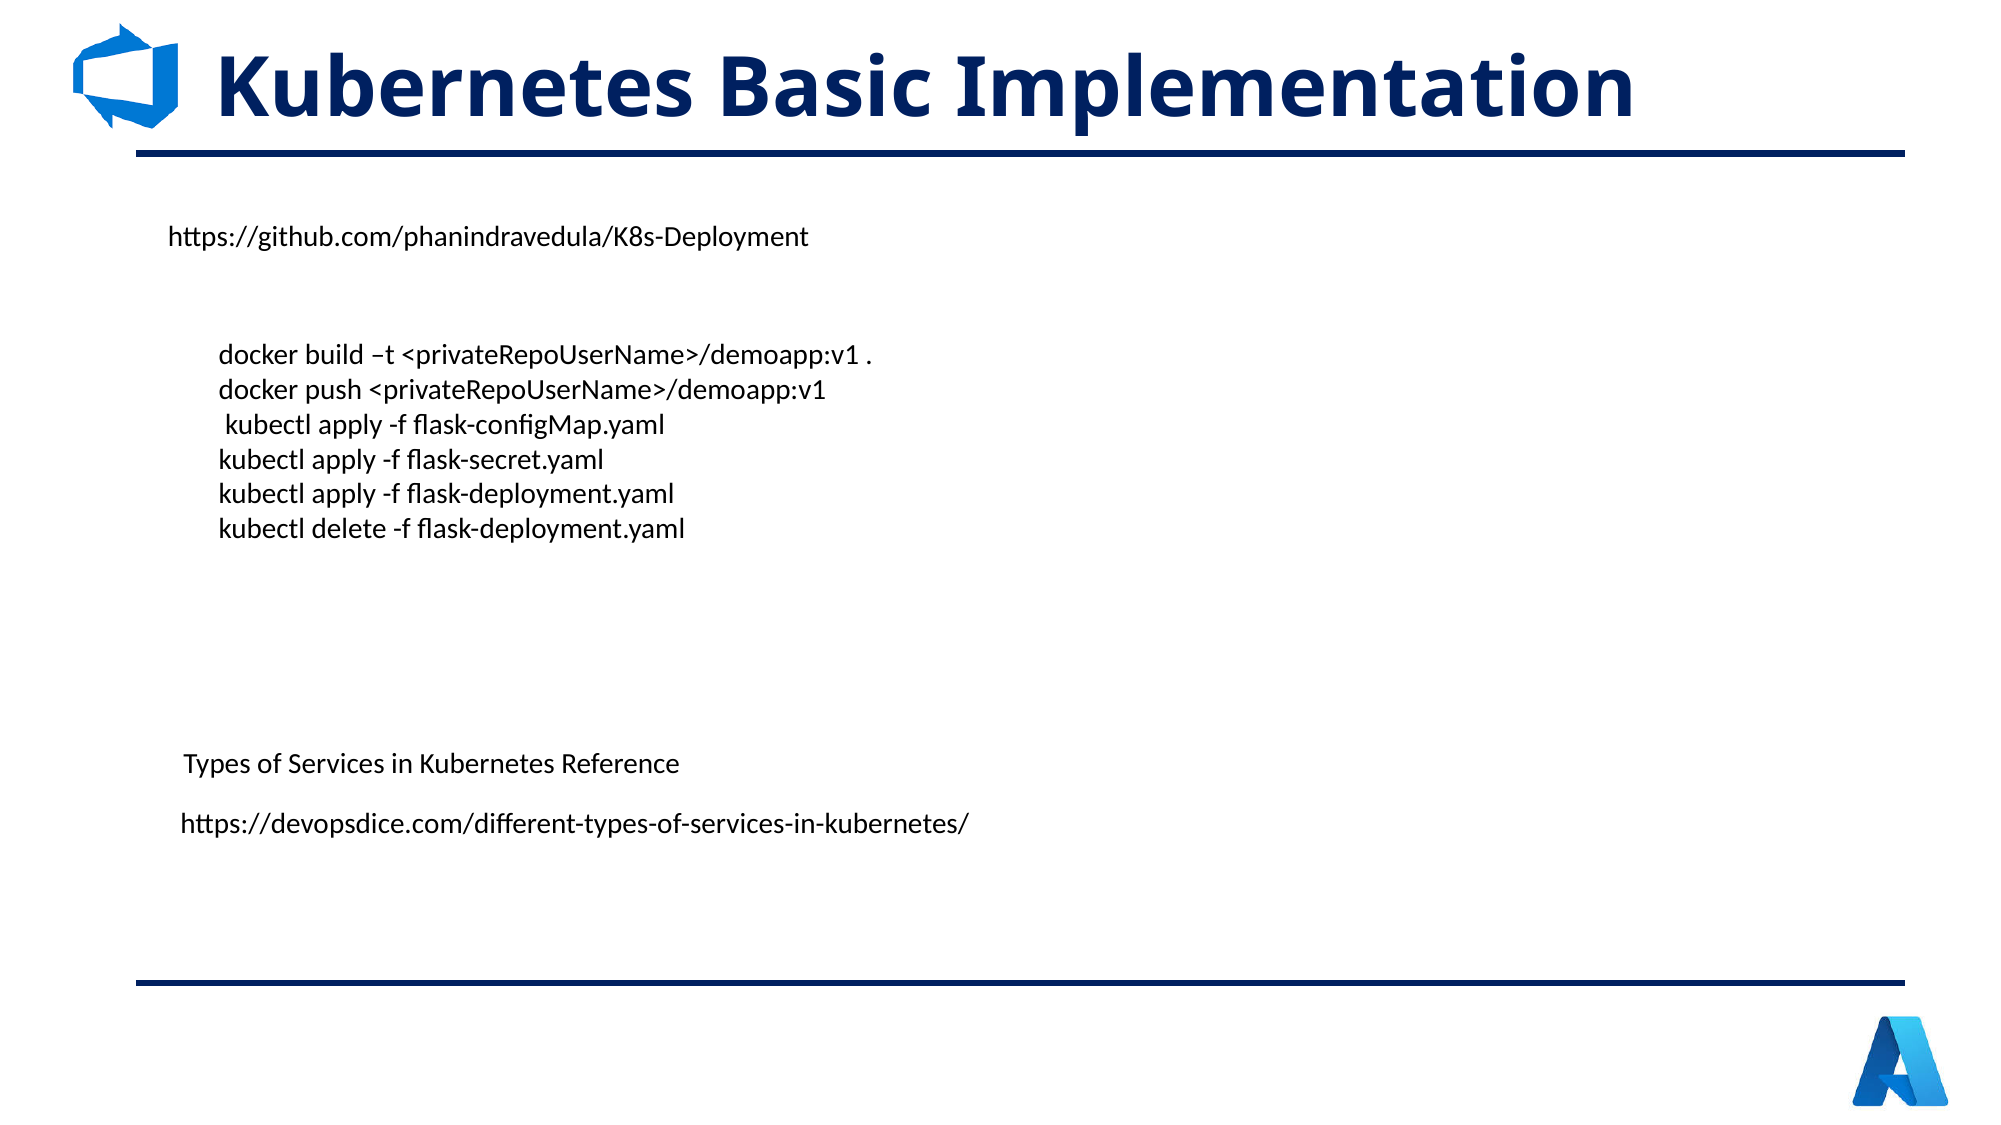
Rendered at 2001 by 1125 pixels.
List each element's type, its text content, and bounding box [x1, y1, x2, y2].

picture [64, 20, 200, 139]
title Kubernetes Basic Implementation [199, 37, 1798, 143]
text_box https://devopsdice.com/different-types-of-services-in-kubernetes/ [165, 797, 1575, 848]
picture [1848, 1009, 1952, 1113]
text_box docker build –t <privateRepoUserName>/demoapp:v1 . docker push <privateRepoUserName>/demoapp:v1 kubectl apply -f flask-configMap.yaml kubectl apply -f flask-secret.yaml kubectl apply -f flask-deployment.yaml kubectl delete -f flask-deployment.yaml [203, 327, 889, 588]
text_box https://github.com/phanindravedula/K8s-Deployment [153, 210, 1154, 260]
text_box Types of Services in Kubernetes Reference [168, 736, 696, 787]
